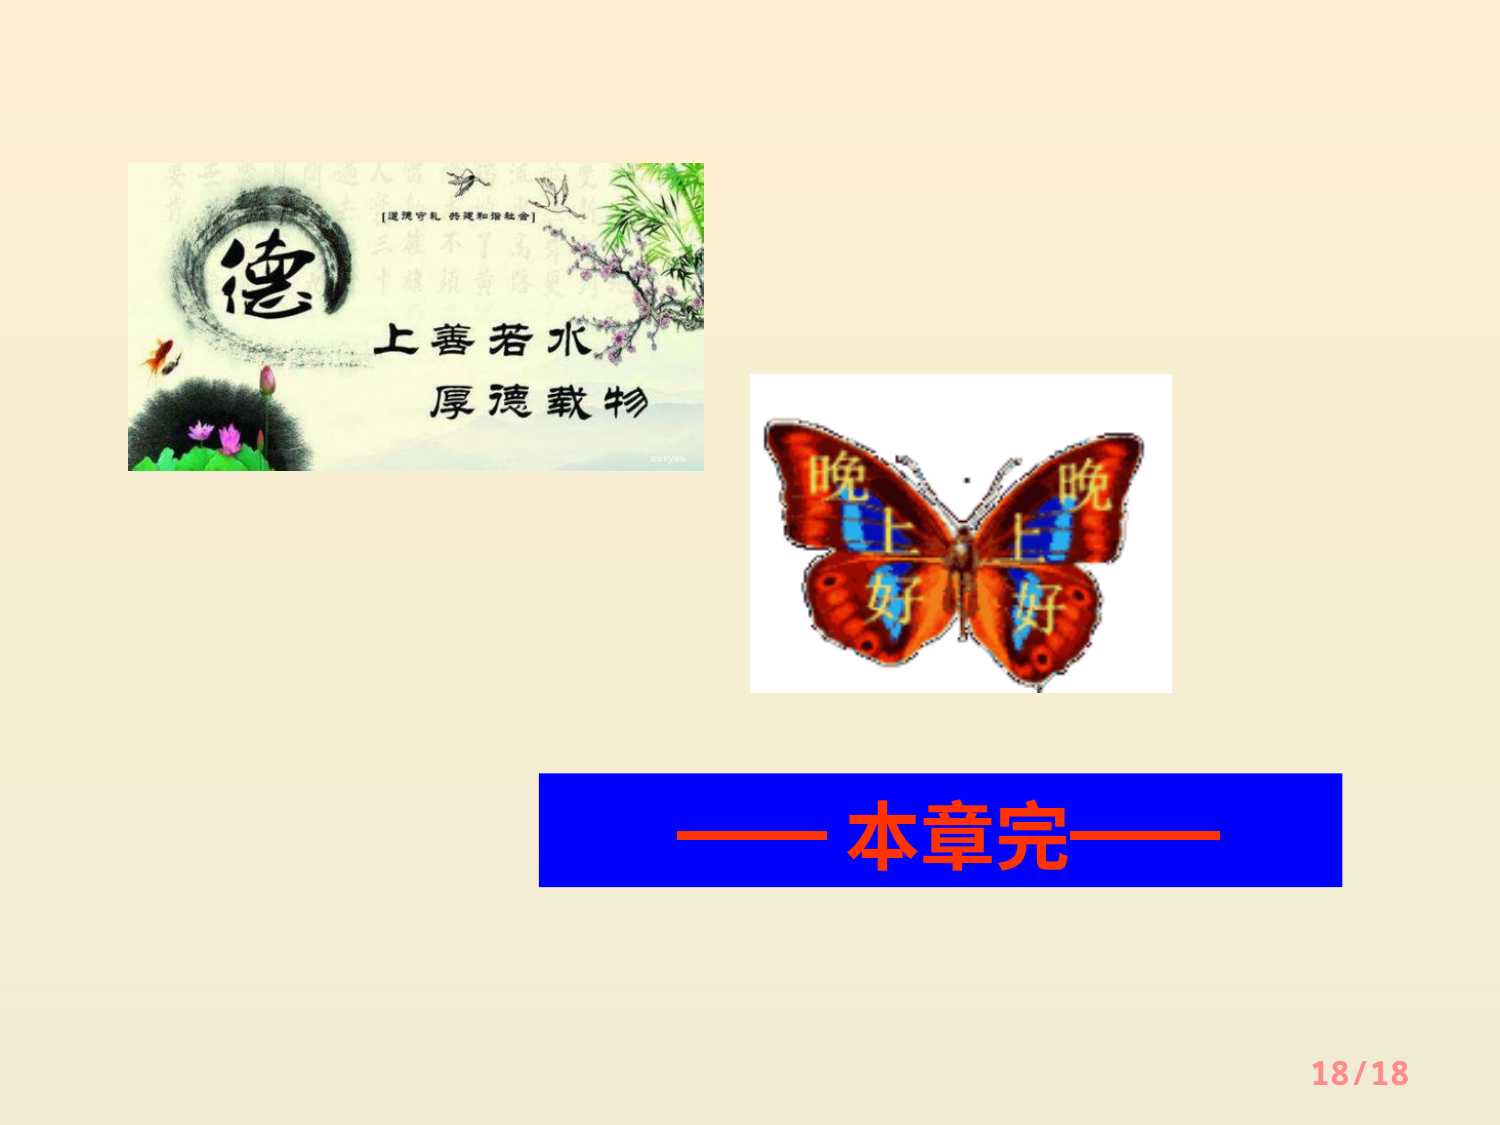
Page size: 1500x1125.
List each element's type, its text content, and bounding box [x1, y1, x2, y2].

slide_number 18/18 [1074, 1042, 1425, 1103]
text_box ━━本章完━━ [538, 773, 1343, 888]
picture [128, 163, 704, 471]
picture [749, 374, 1173, 693]
